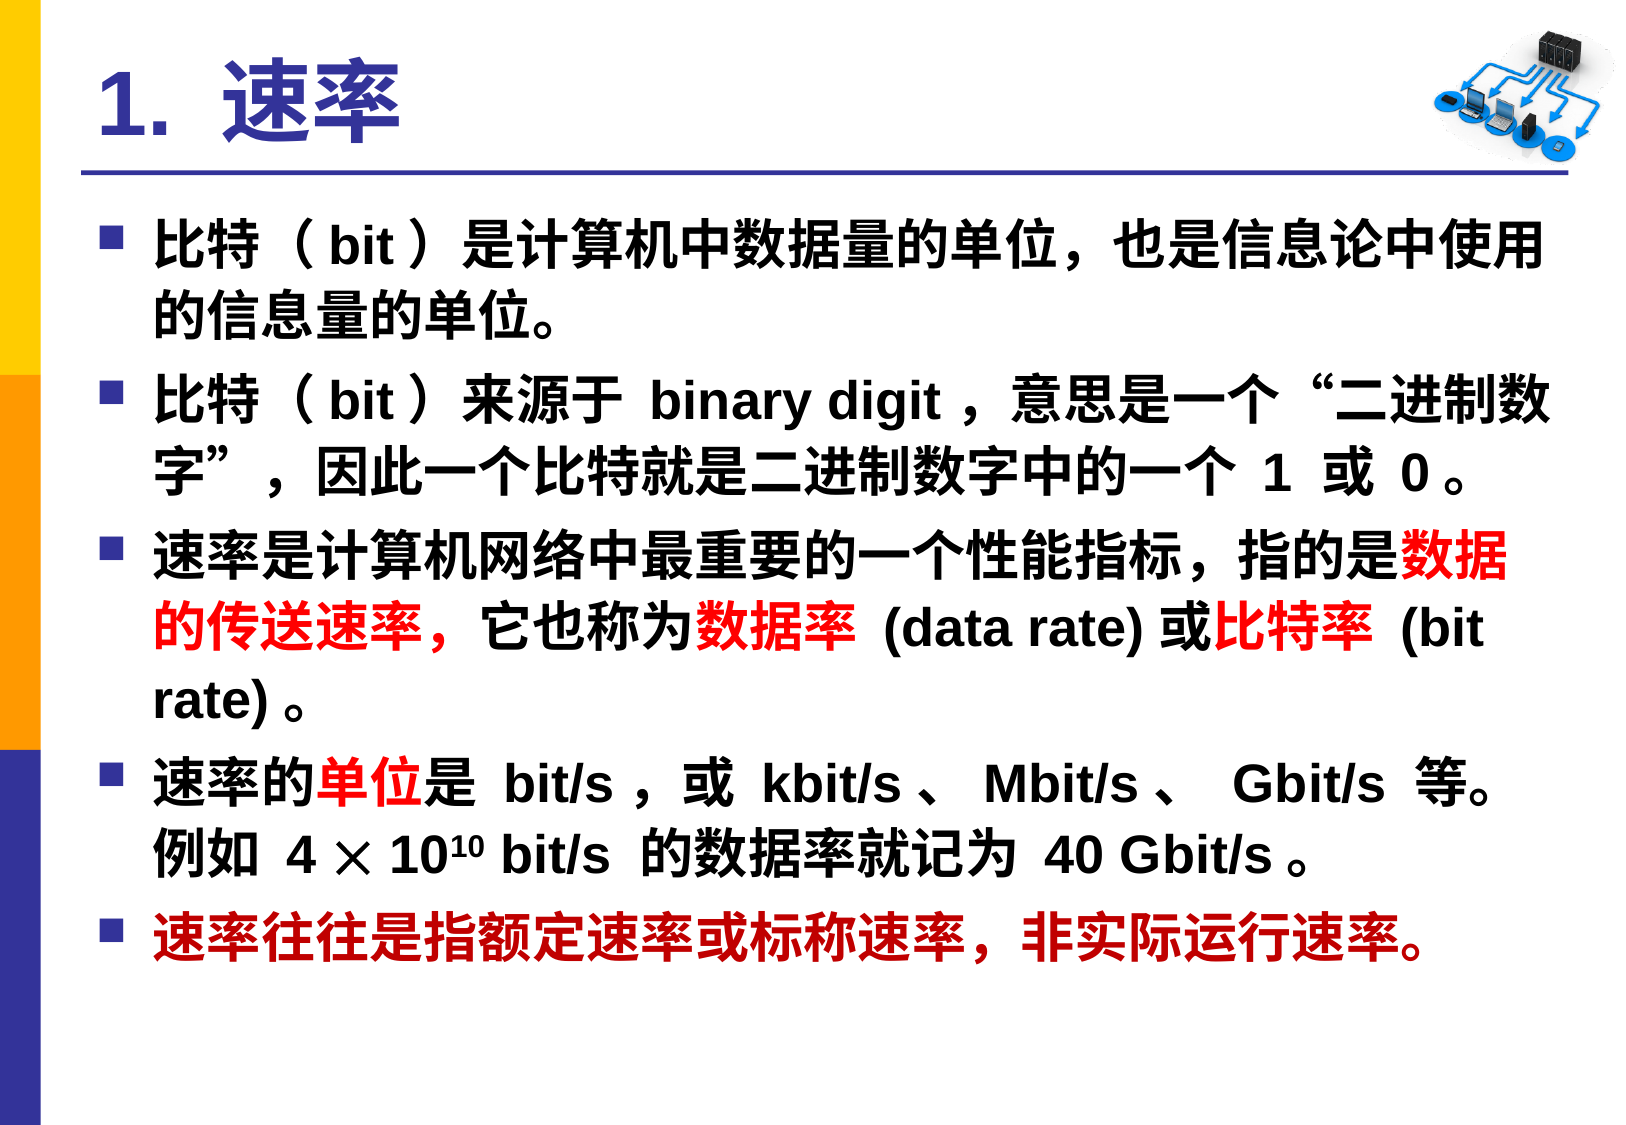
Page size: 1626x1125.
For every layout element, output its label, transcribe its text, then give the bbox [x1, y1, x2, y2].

list 比特（bit）是计算机中数据量的单位，也是信息论中使用的信息量的单位。 比特（bit）来源于 binary digit，意思是一个“二进制数字”，因此一个比特就是二进制数字中的一个 1 或 0。 速率是计算机网络中最重要的一个性能指标，指的是数据的传送速率，它也称为数据率 (data rate)或比特率 (bit rate)。 速率的单位是 bit/s，或 kbit/s、Mbit/s、 Gbit/s 等。例如 4  1010 bit/s 的数据率就记为 40 Gbit/s。 速率往往是指额定速率或标称速率，非实际运行速率。 [81, 196, 1569, 1047]
picture [1431, 30, 1616, 165]
title 1. 速率 [81, 30, 1569, 161]
